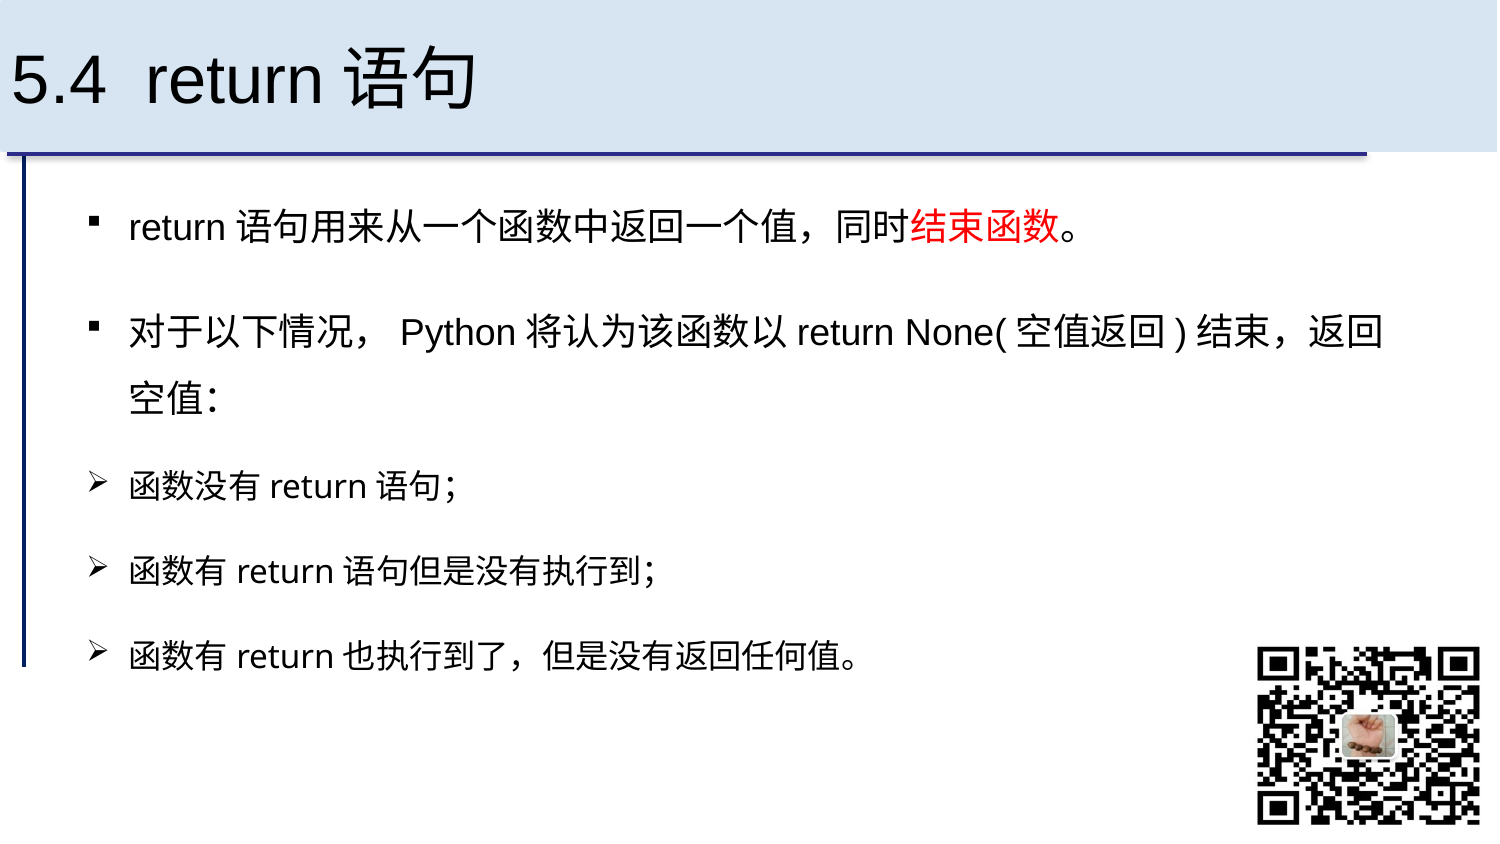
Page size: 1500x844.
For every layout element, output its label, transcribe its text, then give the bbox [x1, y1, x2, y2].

picture [1239, 632, 1497, 839]
title 5.4 return语句 [0, 0, 1498, 152]
list return语句用来从一个函数中返回一个值，同时结束函数。 对于以下情况，Python将认为该函数以return None(空值返回)结束，返回空值： 函数没有return语句； 函数有return语句但是没有执行到； 函数有return也执行到了，但是没有返回任何值。 [74, 196, 1426, 755]
